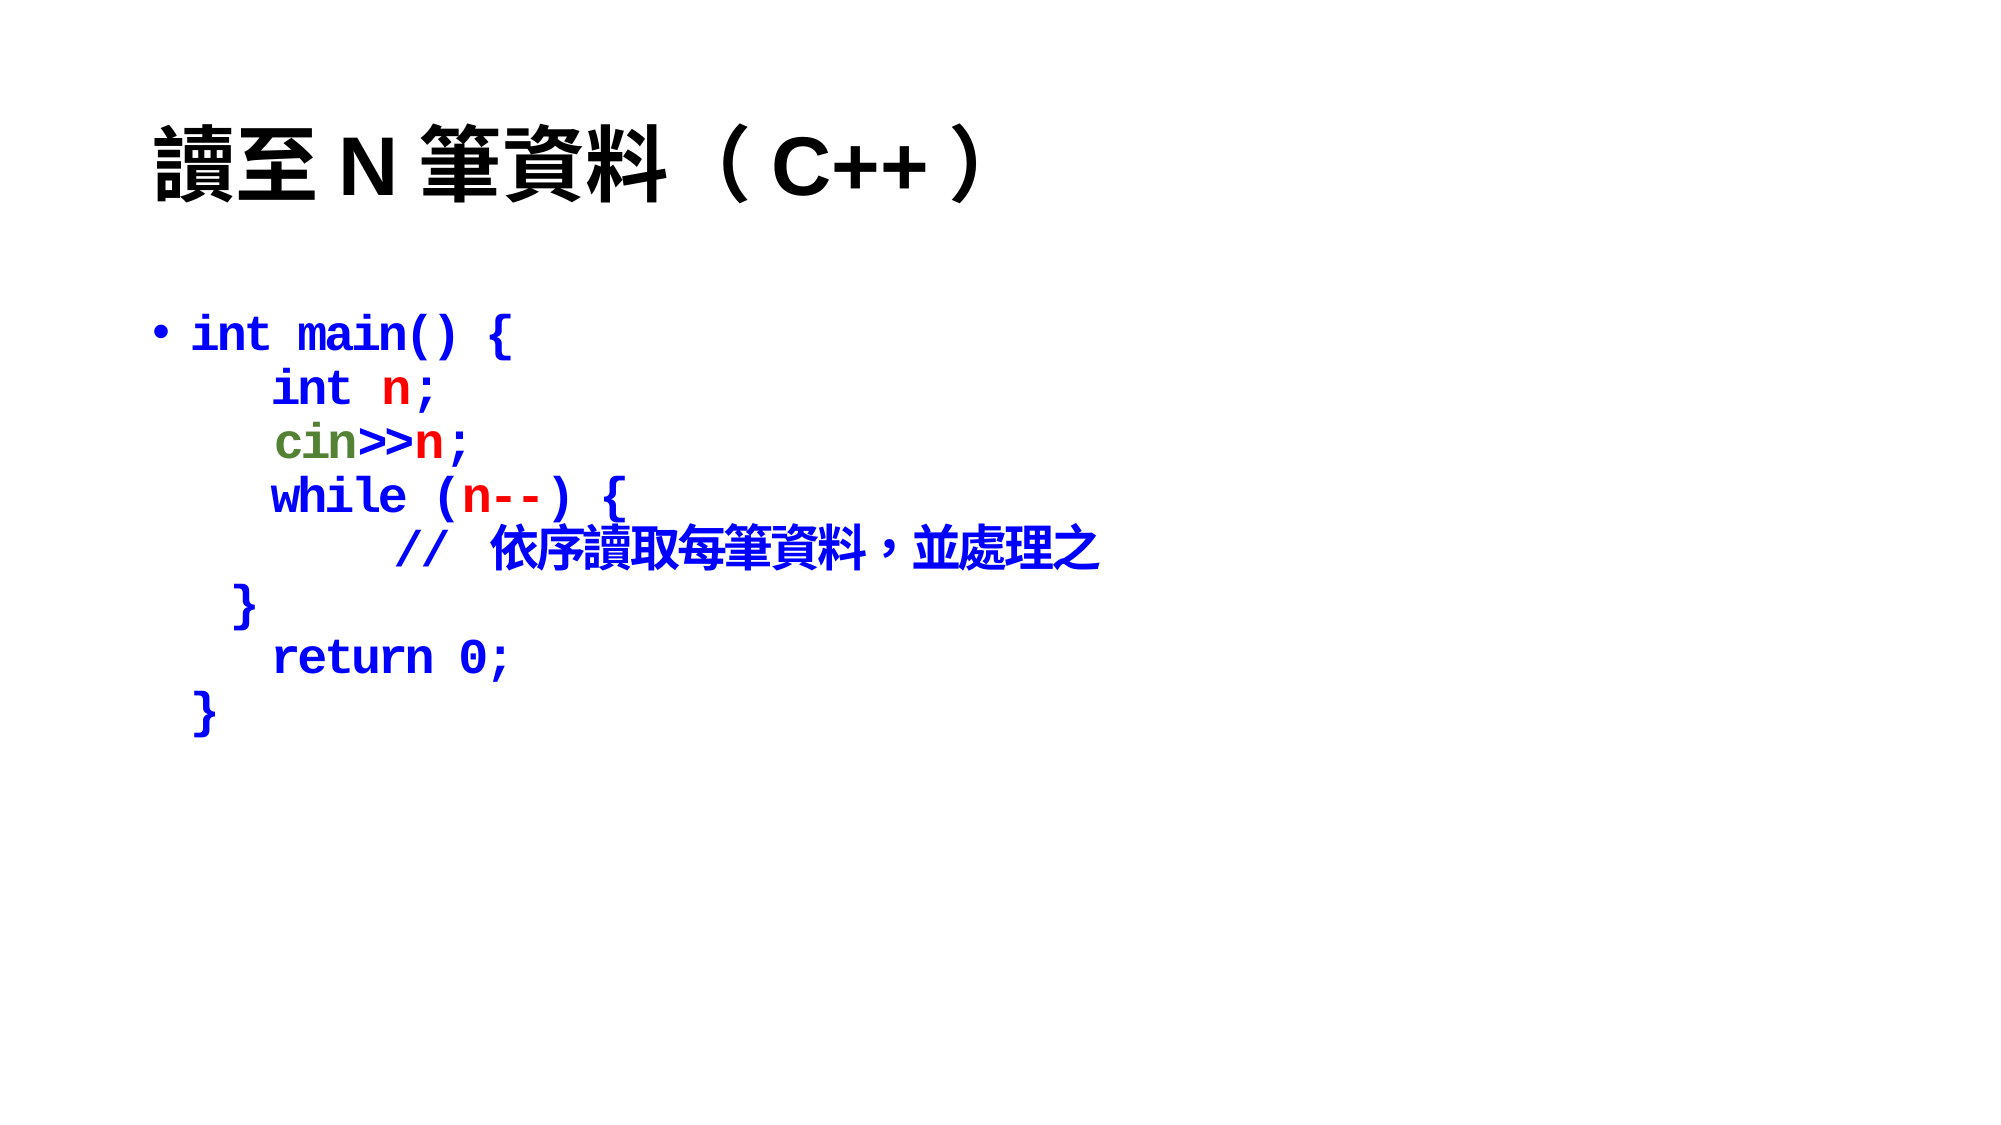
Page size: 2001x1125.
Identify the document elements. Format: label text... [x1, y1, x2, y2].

list int main() { int n; cin>>n; while (n--) { // 依序讀取每筆資料，並處理之 } return 0; } [137, 299, 1863, 1014]
title 讀至N筆資料（C++） [137, 59, 1863, 278]
